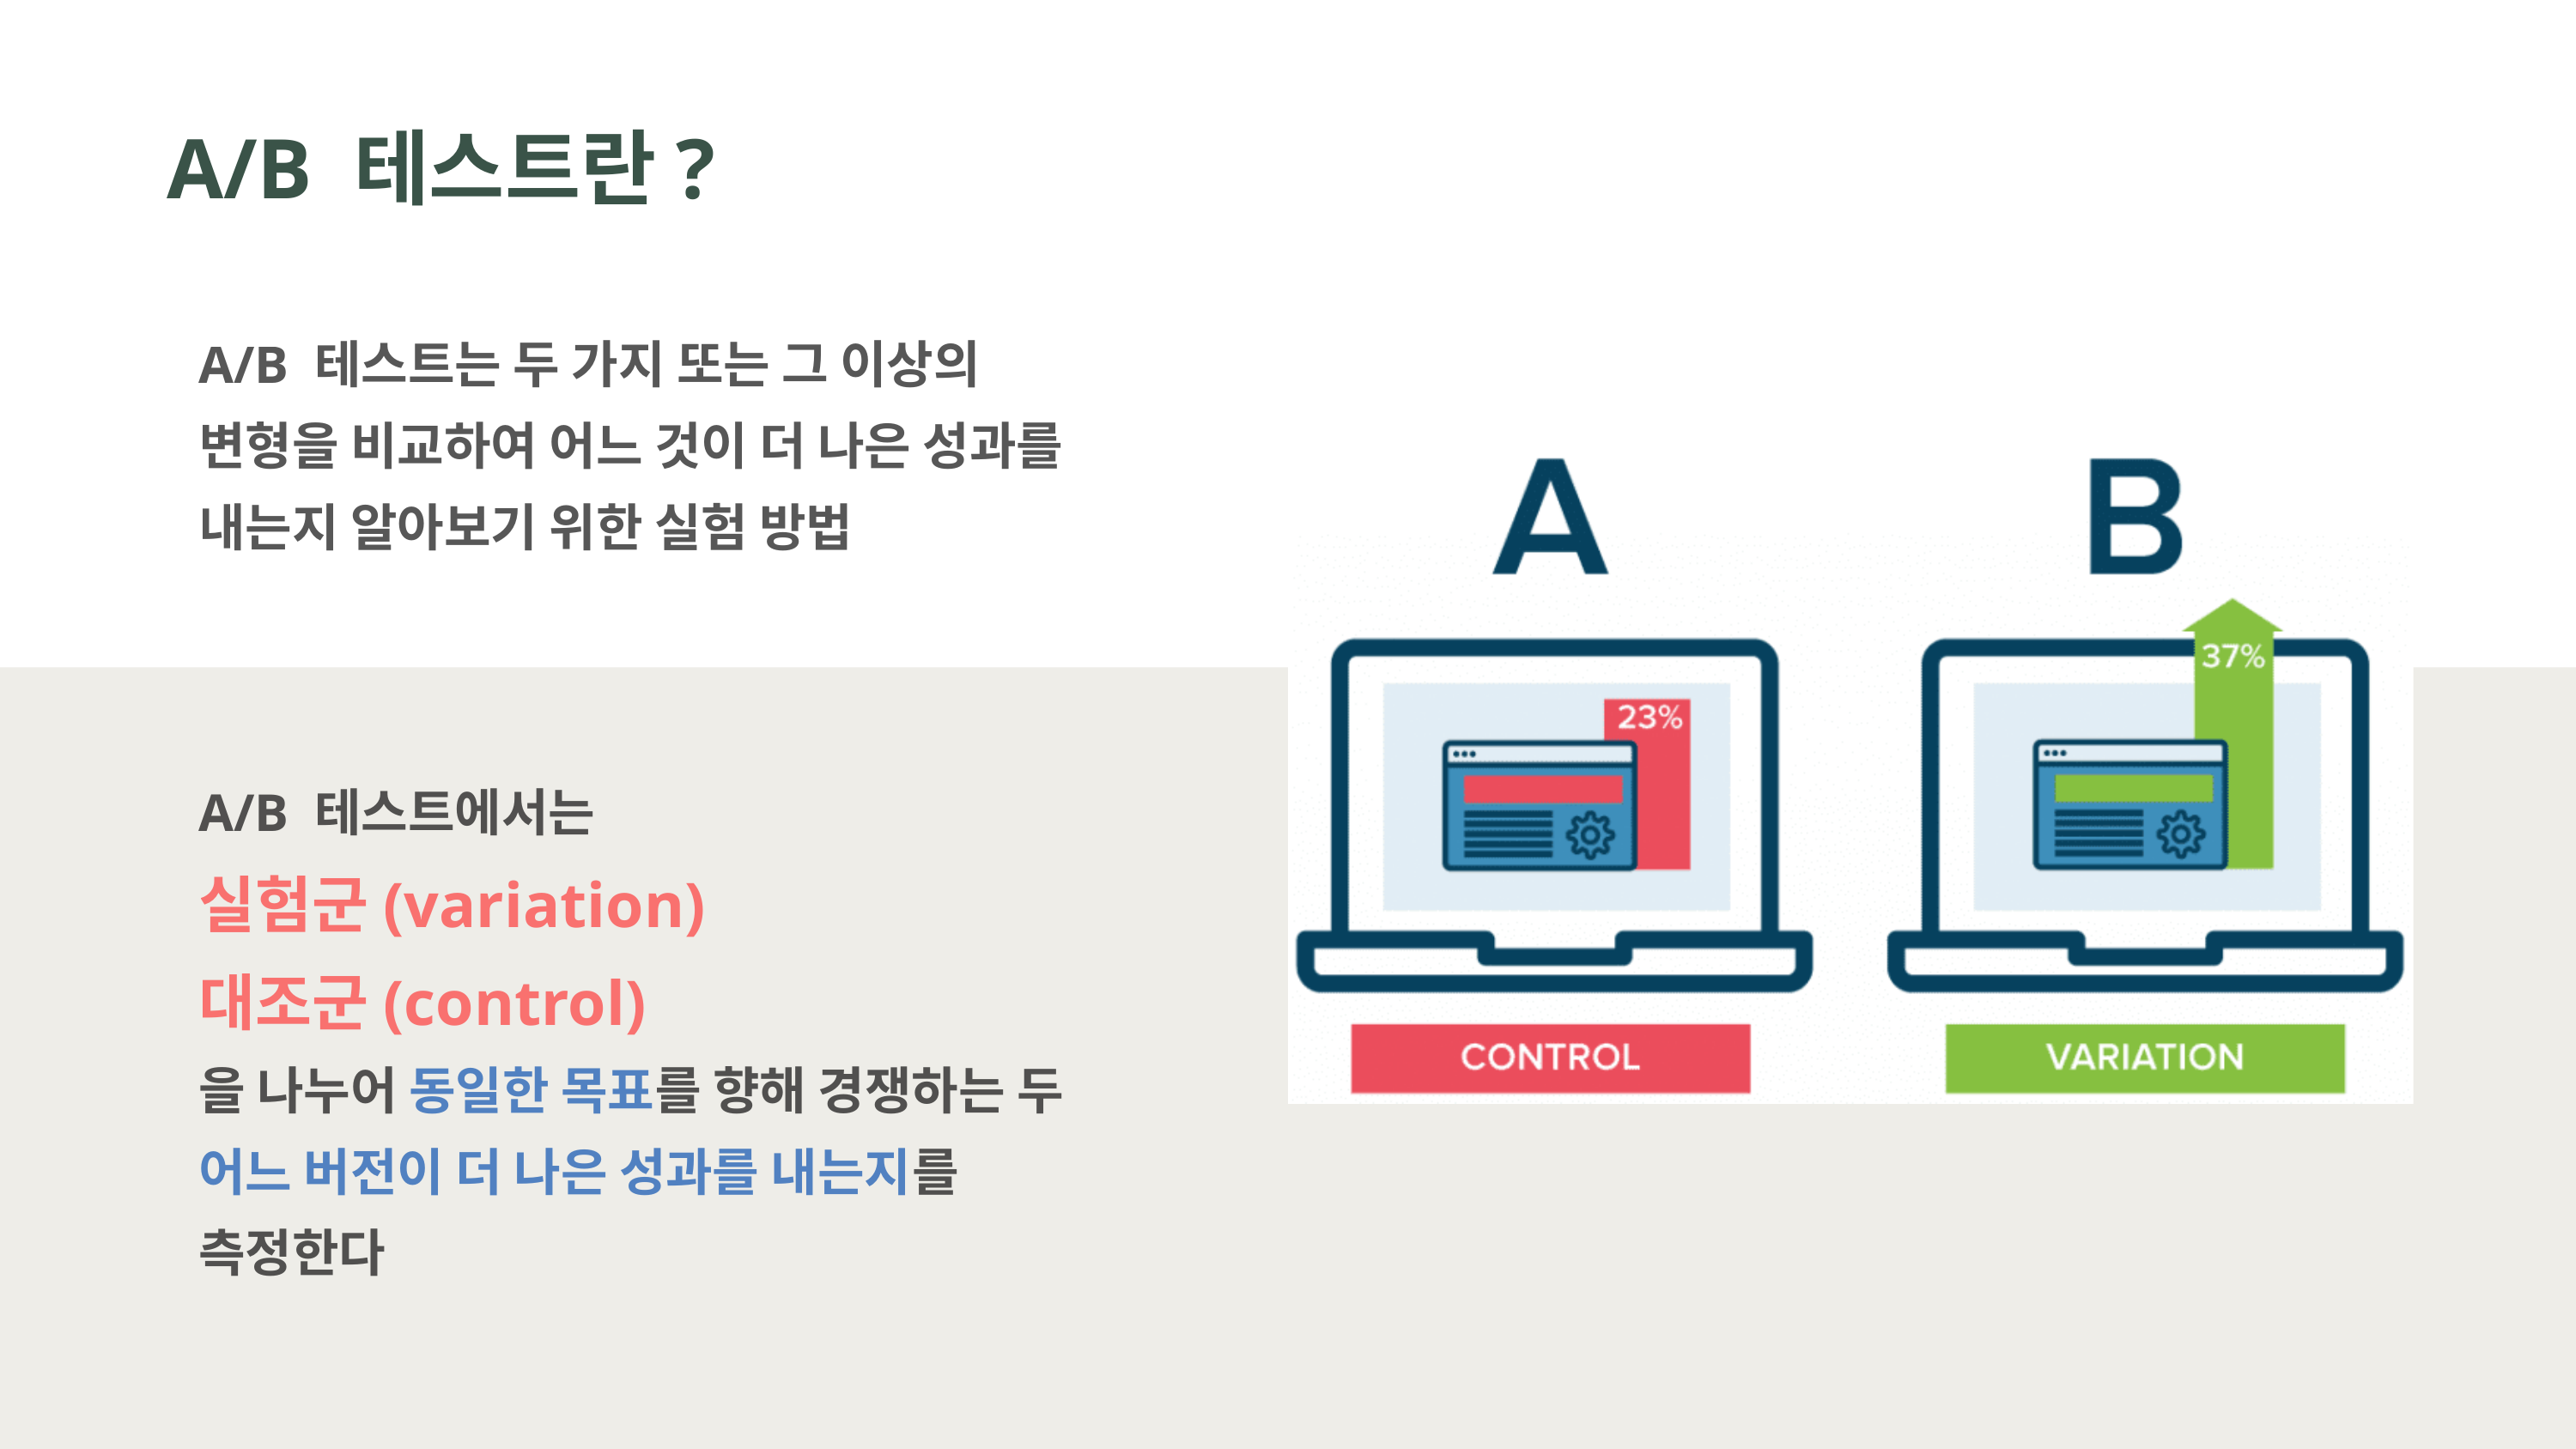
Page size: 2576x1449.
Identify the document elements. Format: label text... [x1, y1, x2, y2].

text_box [1288, 677, 2414, 1104]
text_box A/B 테스트에서는 실험군(variation) 대조군(control) 을 나누어 동일한 목표를 향해 경쟁하는 두 어느 버전이 더 나은 성과를 내는지를 측정한다 [198, 760, 1115, 1282]
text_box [0, 0, 2576, 668]
